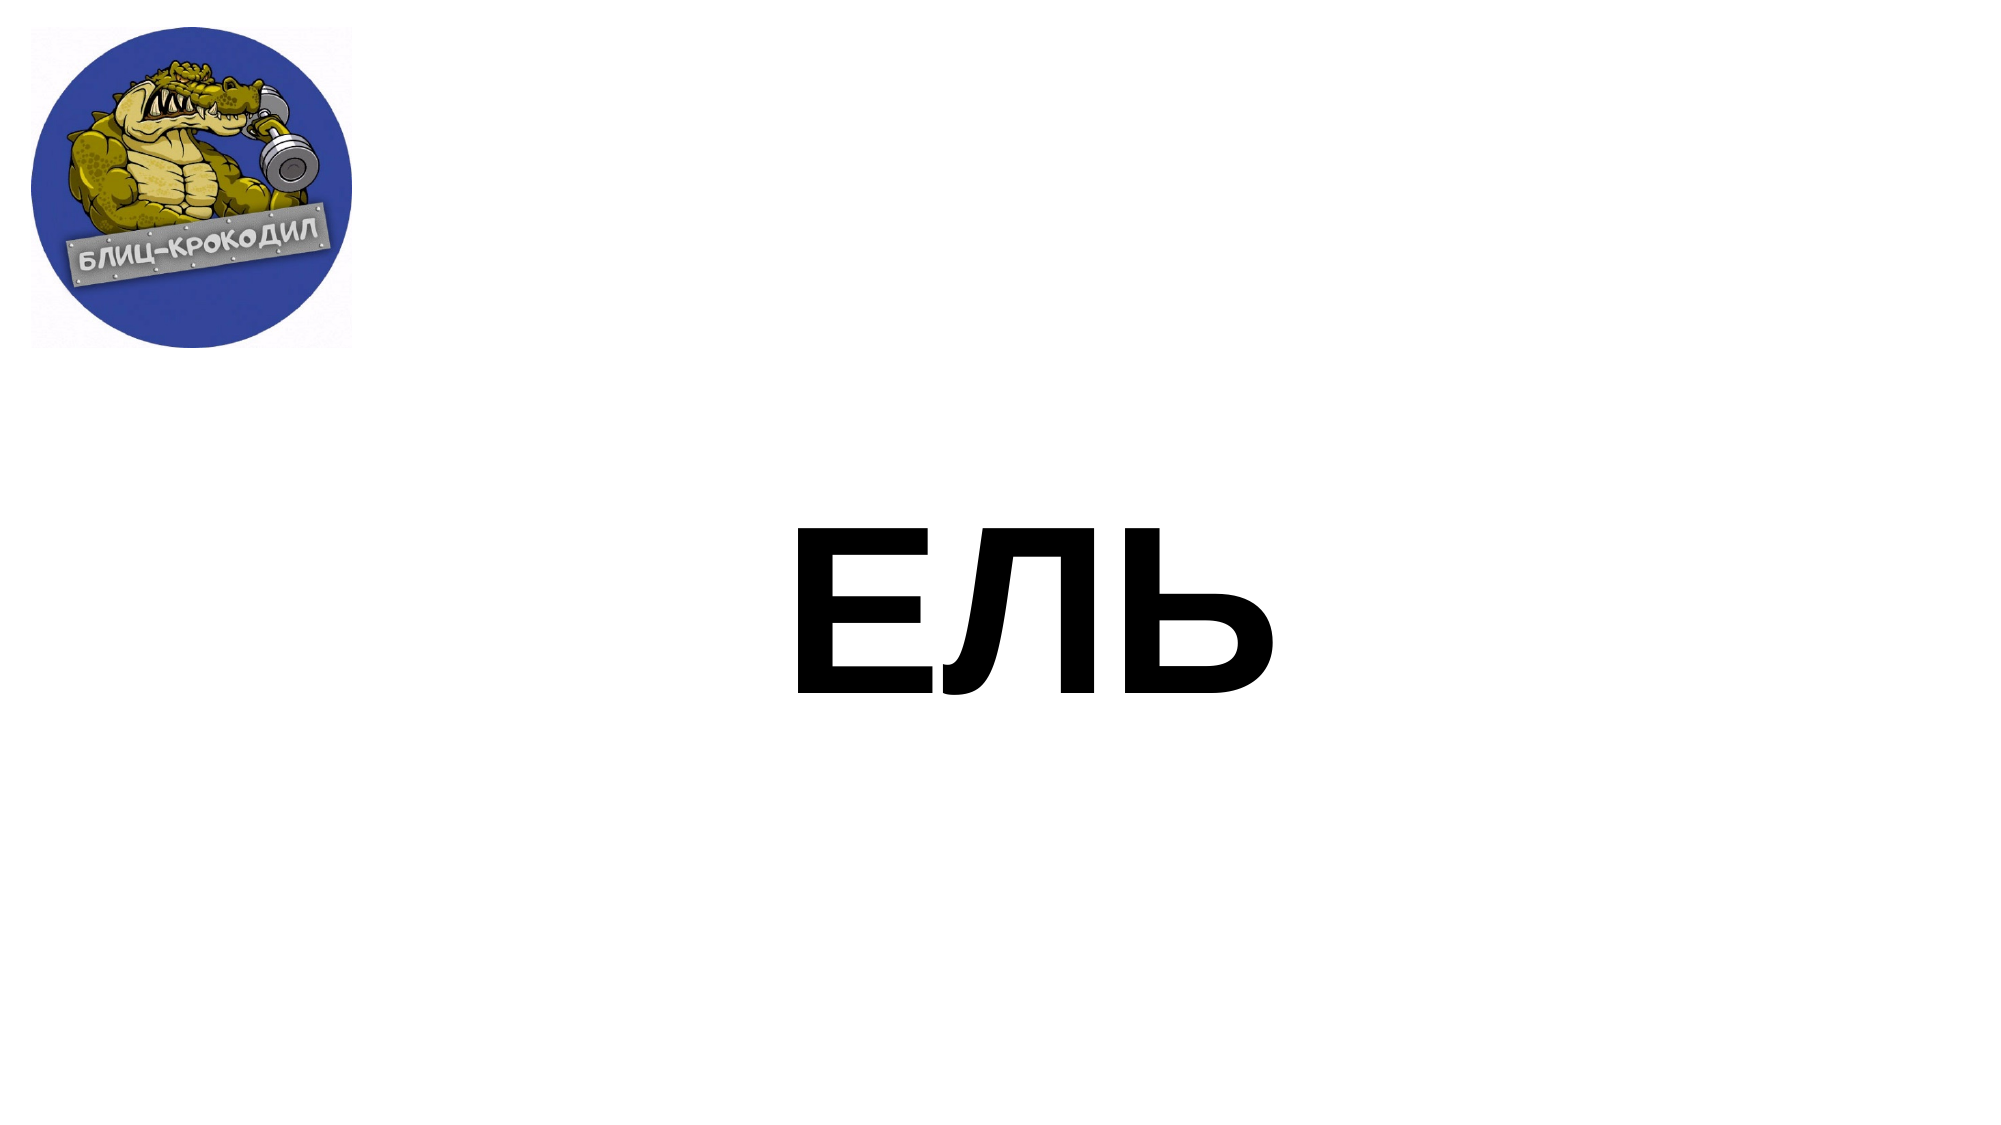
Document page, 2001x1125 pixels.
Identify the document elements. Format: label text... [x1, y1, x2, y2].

picture [31, 27, 352, 348]
title ЕЛЬ [282, 361, 1783, 754]
